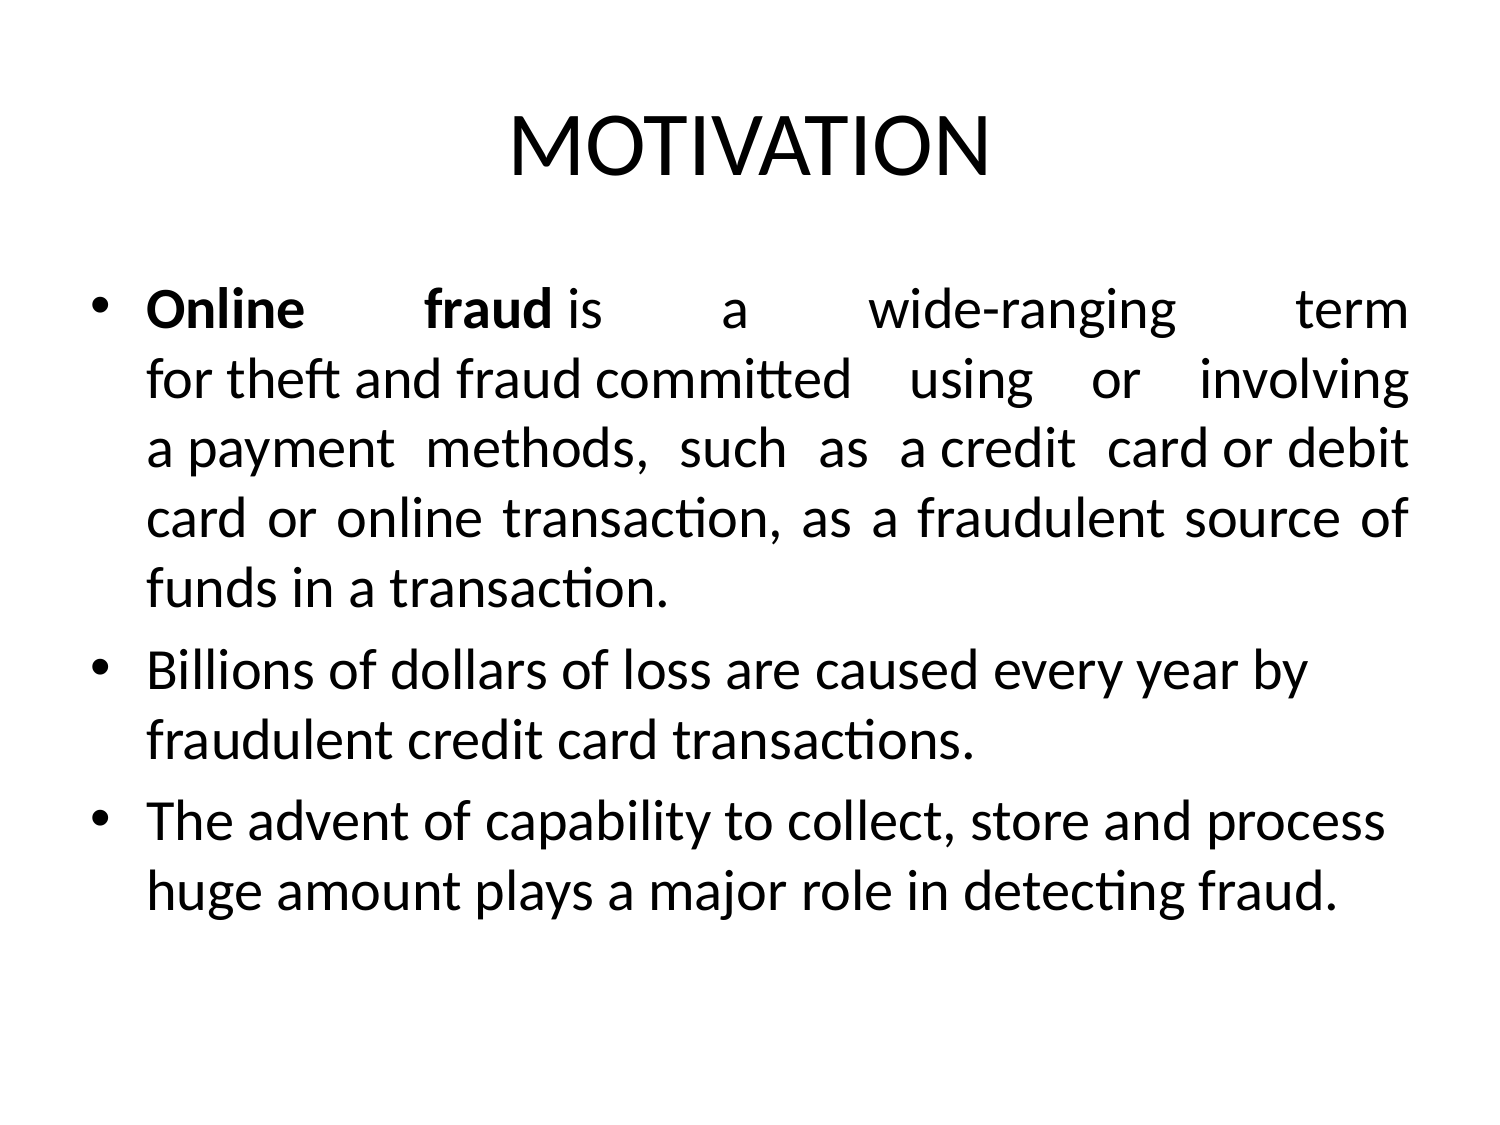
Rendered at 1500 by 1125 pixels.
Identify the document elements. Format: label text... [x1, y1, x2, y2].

list Online fraud is a wide-ranging term for theft and fraud committed using or involving a payment methods, such as a credit card or debit card or online transaction, as a fraudulent source of funds in a transaction. Billions of dollars of loss are caused every year by fraudulent credit card transactions. The advent of capability to collect, store and process huge amount plays a major role in detecting fraud. [75, 262, 1425, 1005]
title MOTIVATION [75, 45, 1425, 233]
